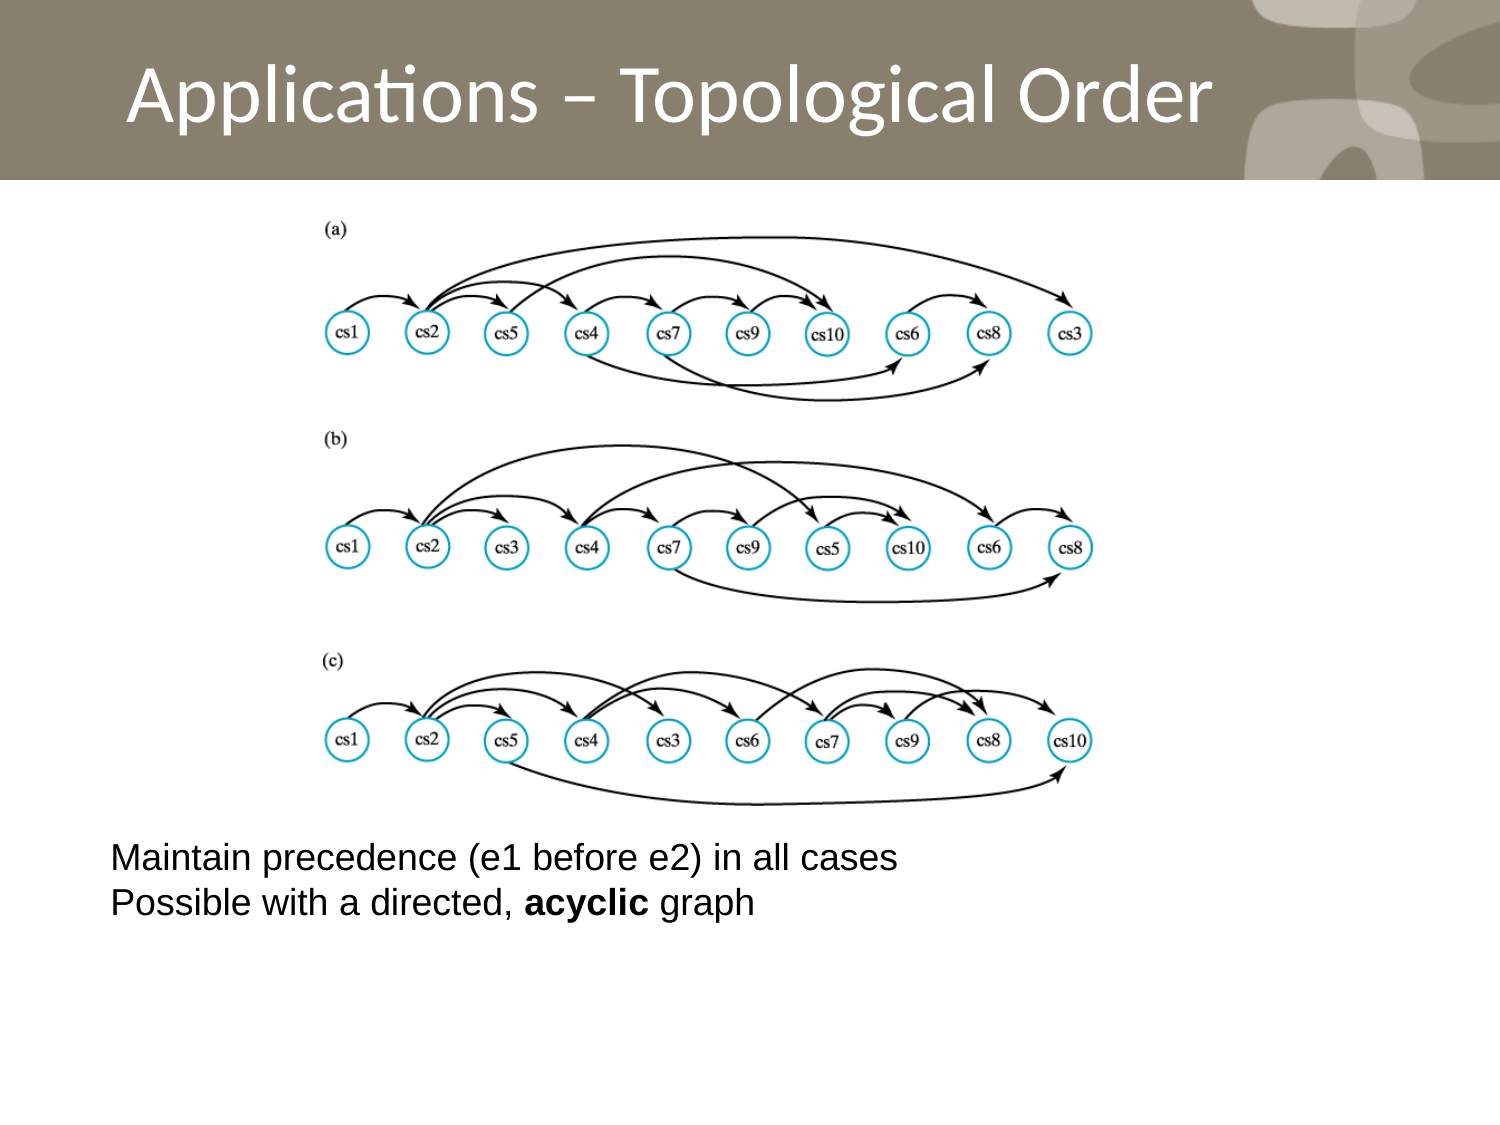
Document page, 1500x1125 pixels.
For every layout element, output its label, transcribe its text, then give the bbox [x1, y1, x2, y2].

text_box Applications – Topological Order [112, 0, 1388, 147]
picture [321, 217, 1093, 806]
text_box Maintain precedence (e1 before e2) in all cases Possible with a directed, acyclic graph [95, 825, 1339, 931]
